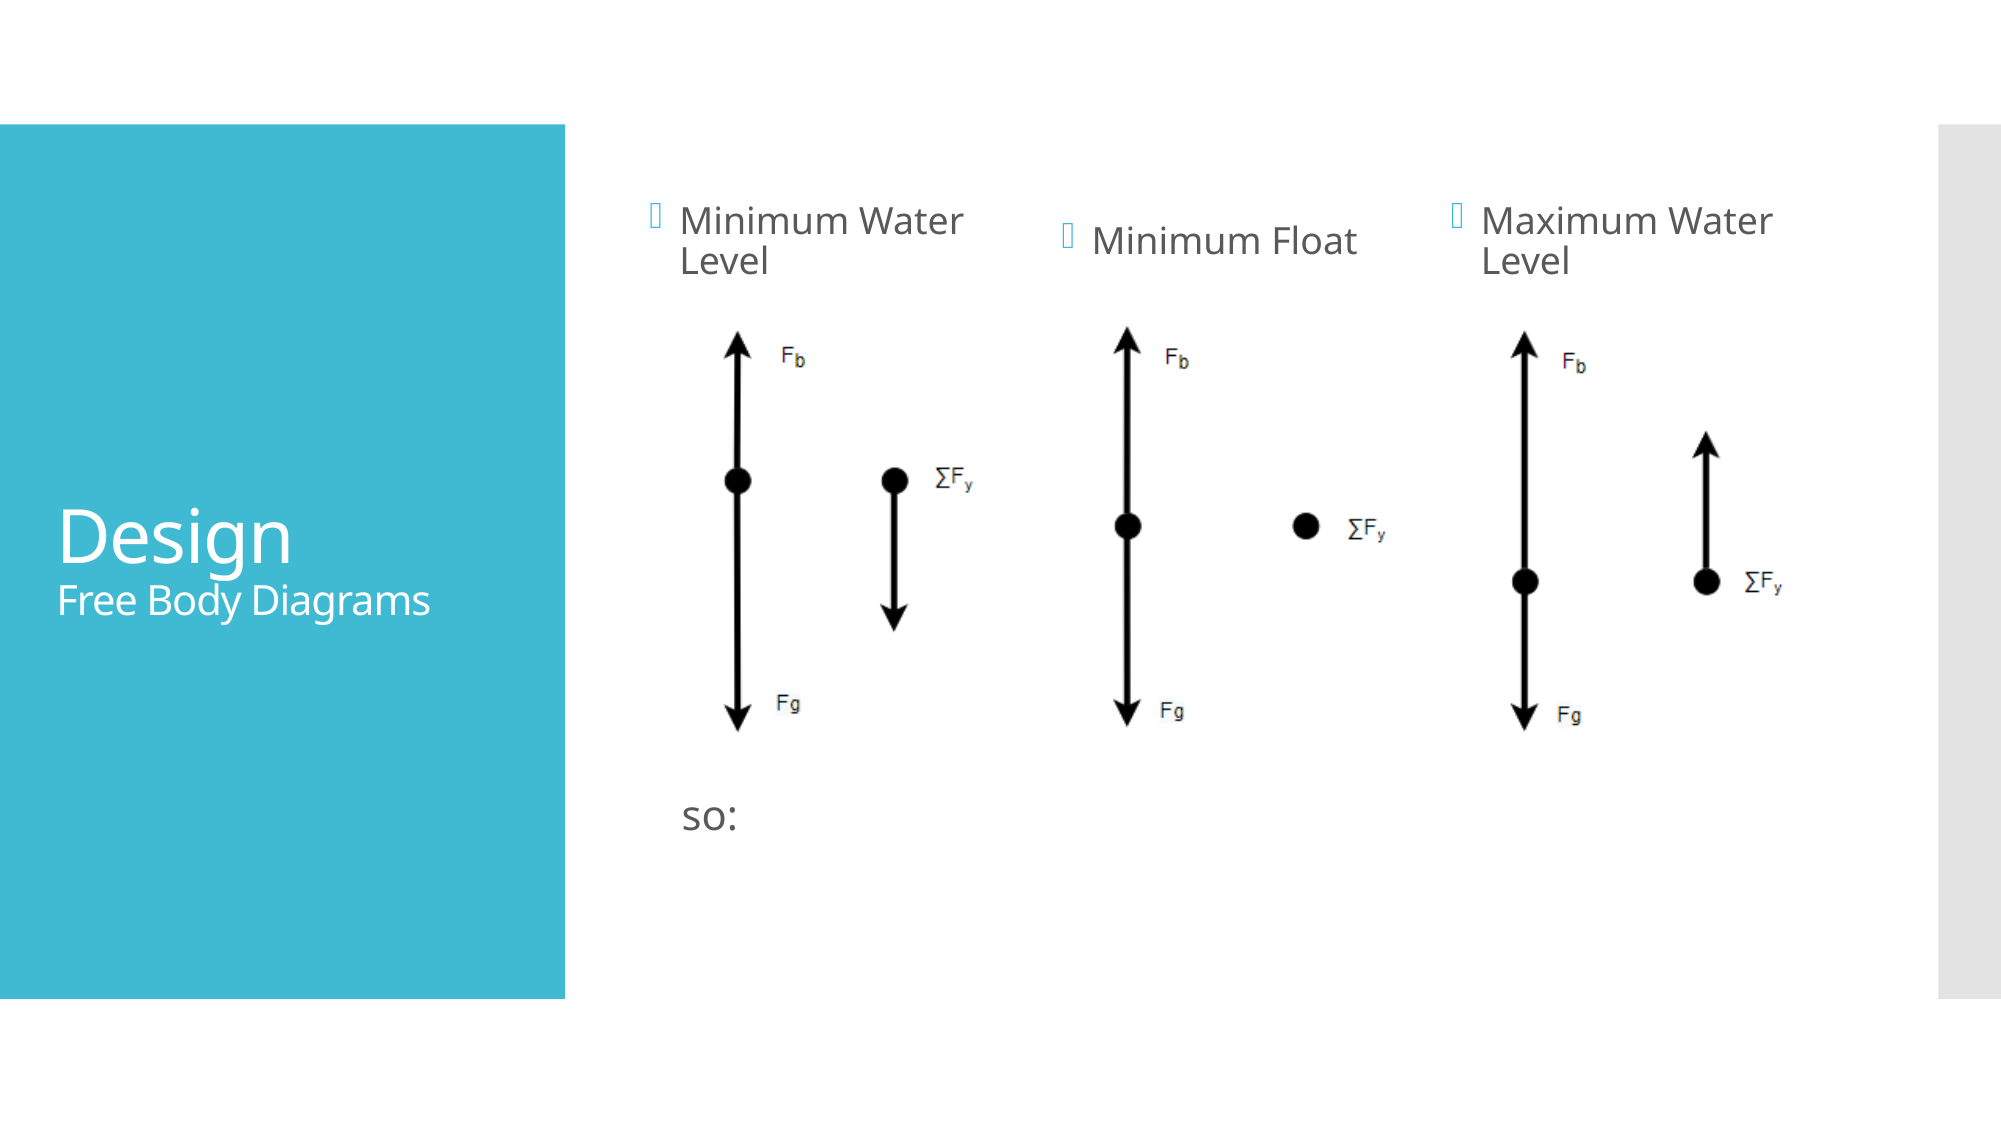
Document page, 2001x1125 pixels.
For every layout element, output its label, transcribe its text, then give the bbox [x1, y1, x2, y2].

text_box Maximum Water Level [1435, 176, 1853, 309]
picture [678, 308, 981, 753]
picture [1076, 308, 1407, 787]
text_box Minimum Water Level [634, 176, 1036, 309]
text_box Minimum Float [1046, 176, 1435, 309]
picture [1485, 313, 1803, 810]
title Design Free Body Diagrams [41, 184, 525, 940]
